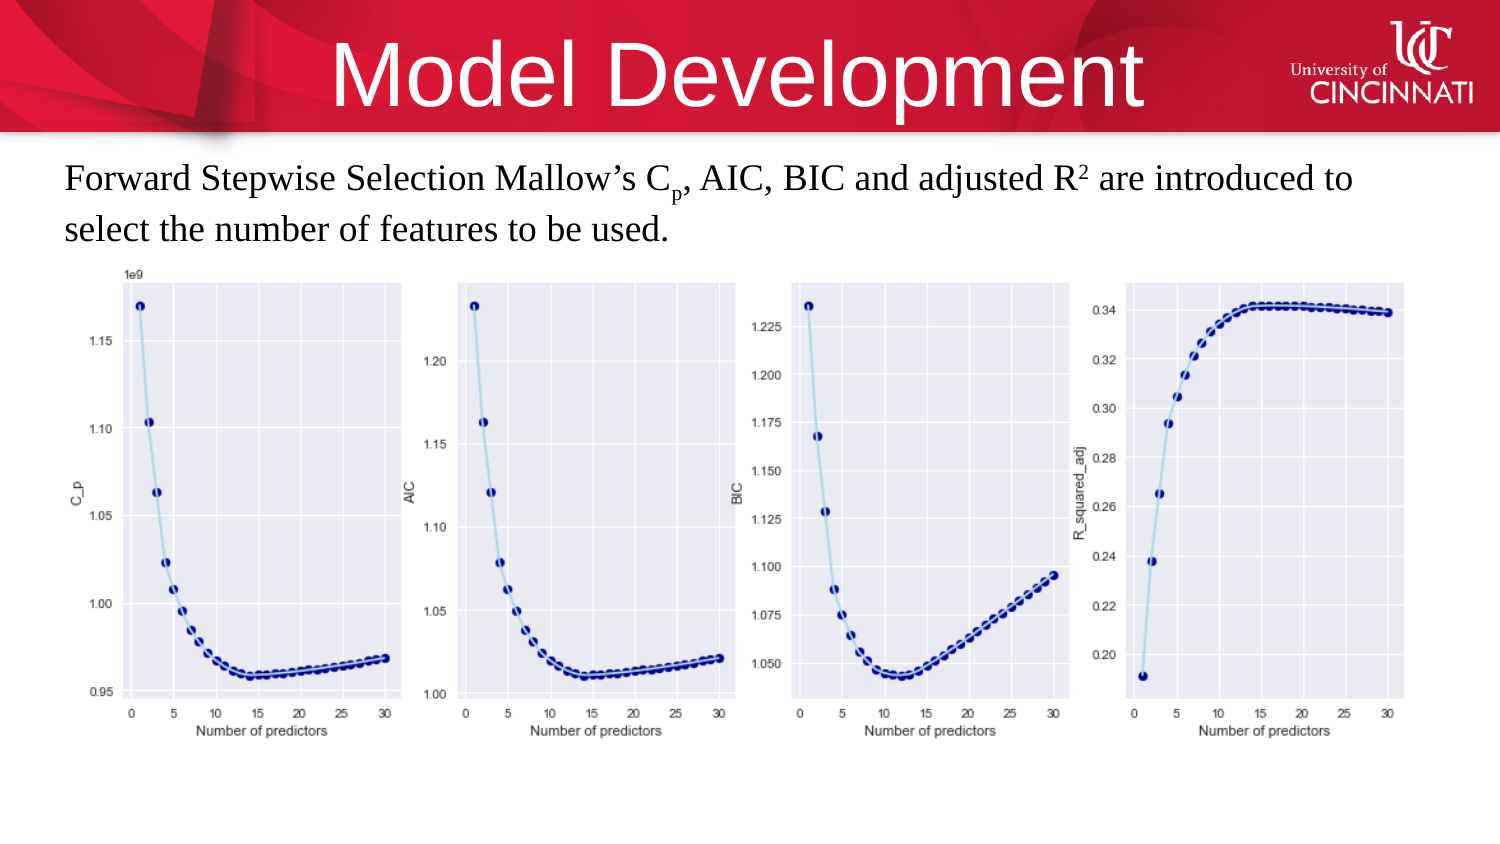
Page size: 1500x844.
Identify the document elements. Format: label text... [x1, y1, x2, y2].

text_box Forward Stepwise Selection Mallow’s Cp, AIC, BIC and adjusted R2 are introduced to select the number of features to be used. [49, 145, 1379, 347]
picture [0, 0, 1500, 844]
title Model Development [62, 0, 1413, 141]
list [62, 255, 1413, 746]
